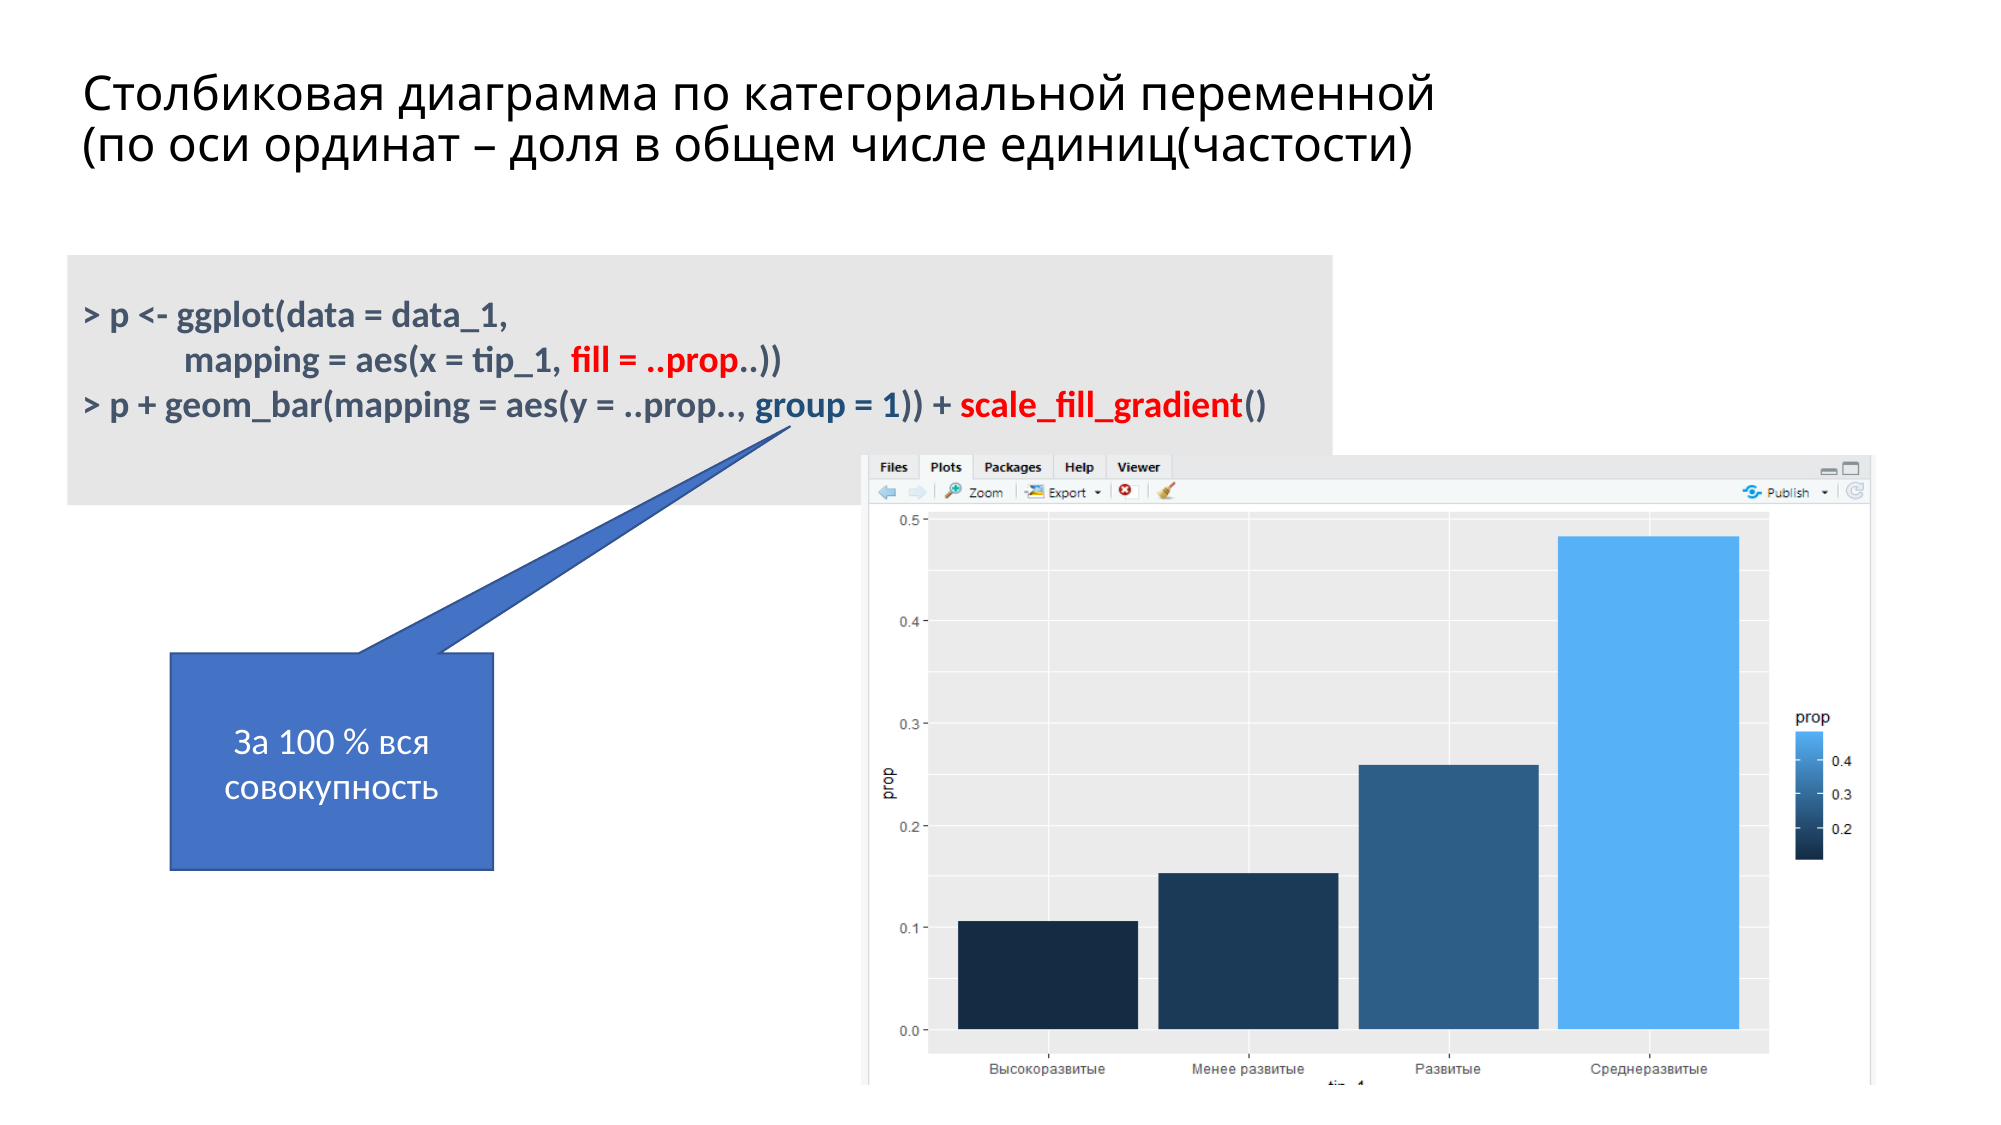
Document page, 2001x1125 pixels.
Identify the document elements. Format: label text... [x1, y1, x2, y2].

picture [861, 455, 1876, 1085]
text_box За 100 % вся совокупность [169, 425, 792, 871]
text_box > p <- ggplot(data = data_1, mapping = aes(x = tip_1, fill = ..prop..)) > p + geom_bar(mapping = aes(y = ..prop.., group = 1)) + scale_fill_gradient() [66, 254, 1334, 506]
title Столбиковая диаграмма по категориальной переменной (по оси ординат – доля в общем числе единиц(частости) [67, 59, 1940, 181]
